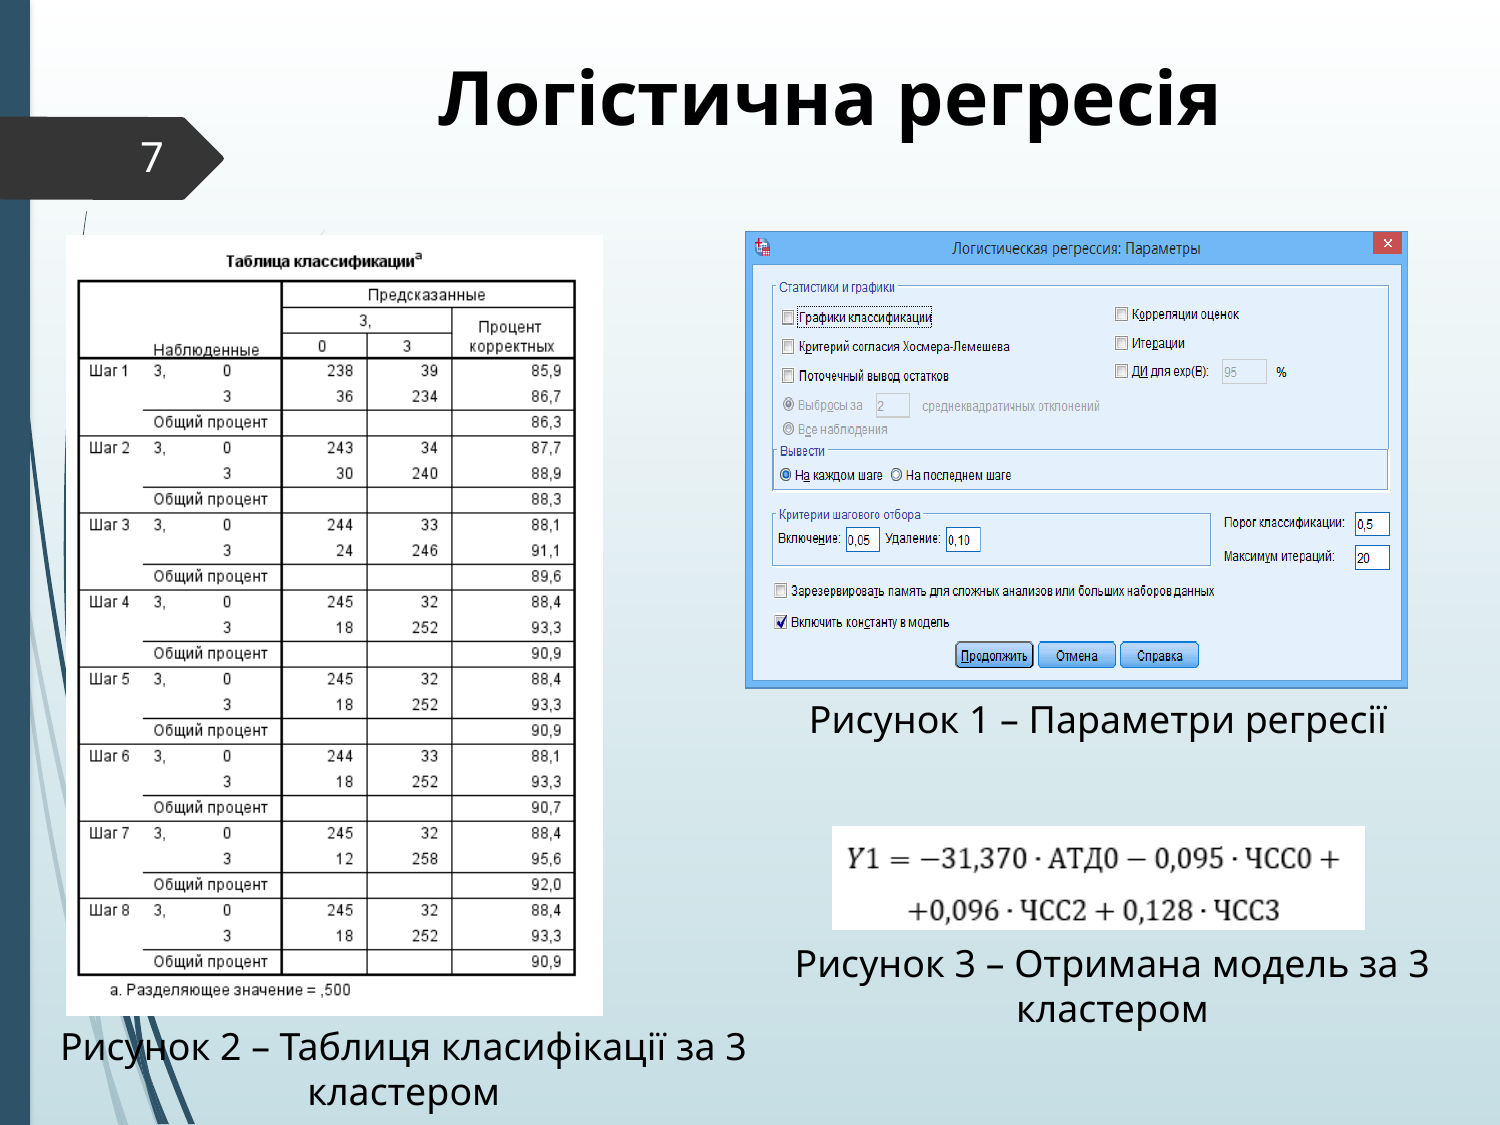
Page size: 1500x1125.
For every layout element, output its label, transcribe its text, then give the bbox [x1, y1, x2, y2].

slide_number 7 [83, 129, 180, 190]
text_box Рисунок 2 – Таблиця класифікації за 3 кластером [41, 1015, 767, 1121]
text_box Рисунок 1 – Параметри регресії [794, 696, 1403, 749]
text_box Рисунок 3 – Отримана модель за 3 кластером [766, 932, 1459, 1038]
picture [832, 825, 1365, 930]
picture [745, 231, 1409, 689]
picture [65, 235, 604, 1017]
title Логістична регресія [290, 42, 1371, 253]
